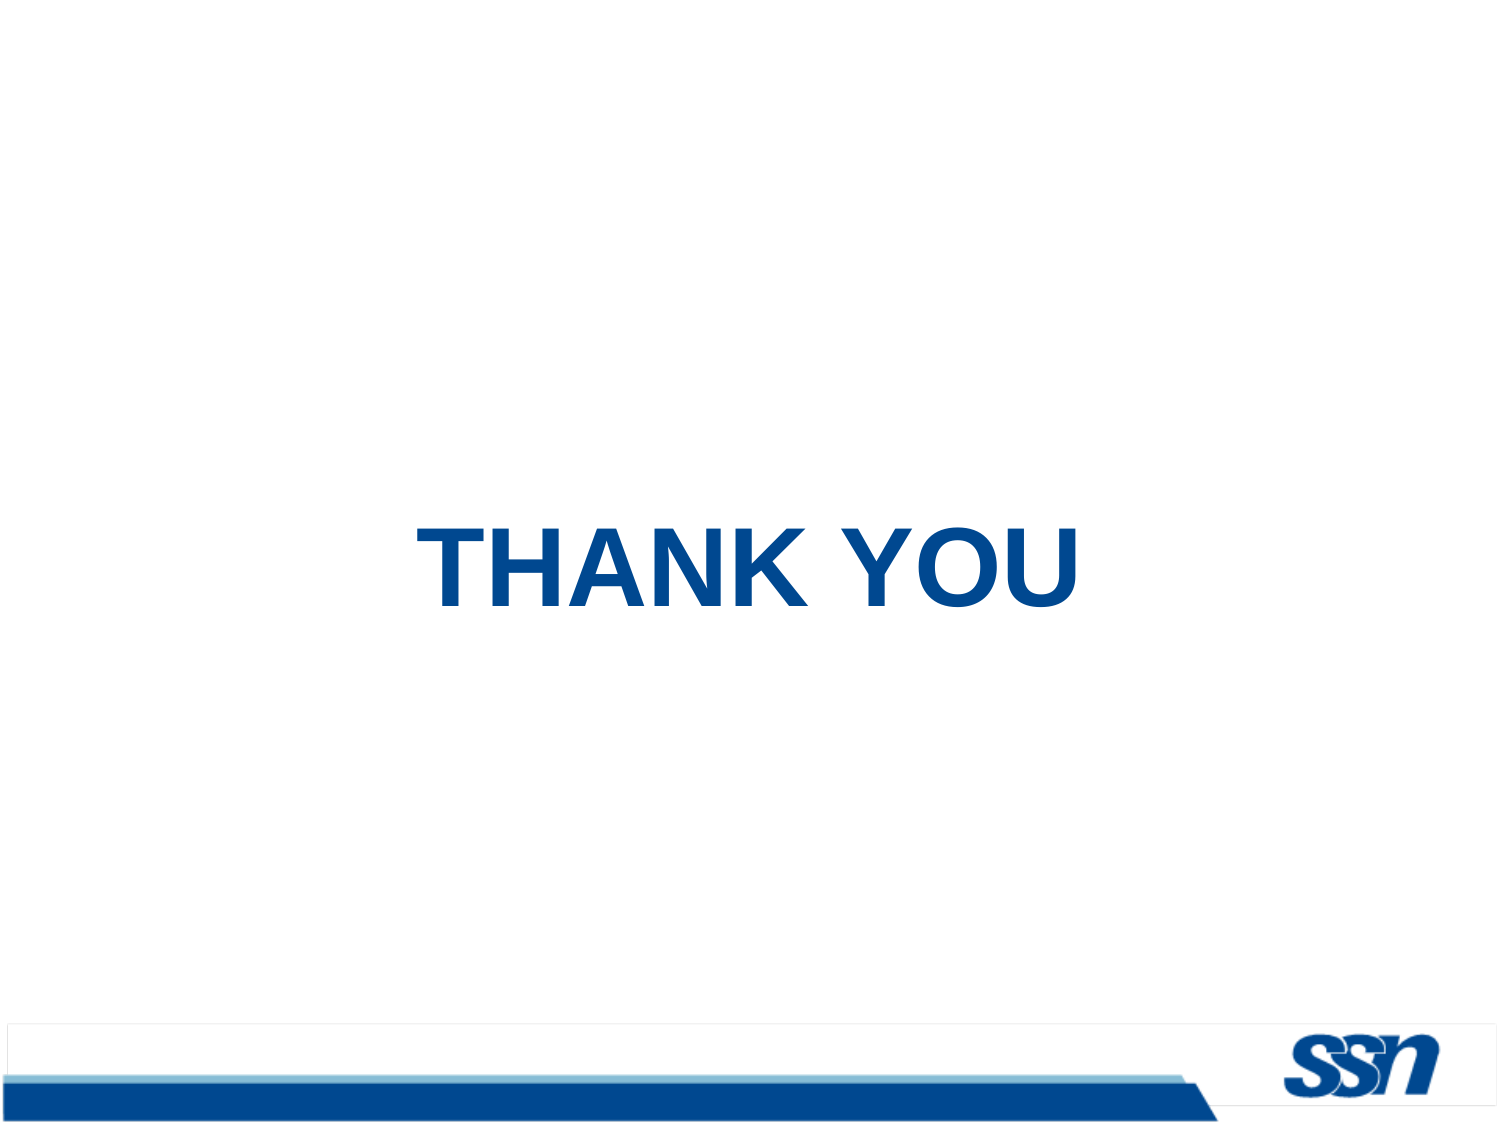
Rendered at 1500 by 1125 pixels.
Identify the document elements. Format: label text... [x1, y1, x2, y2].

picture [0, 1021, 1500, 1125]
text_box THANK YOU [408, 486, 1091, 637]
